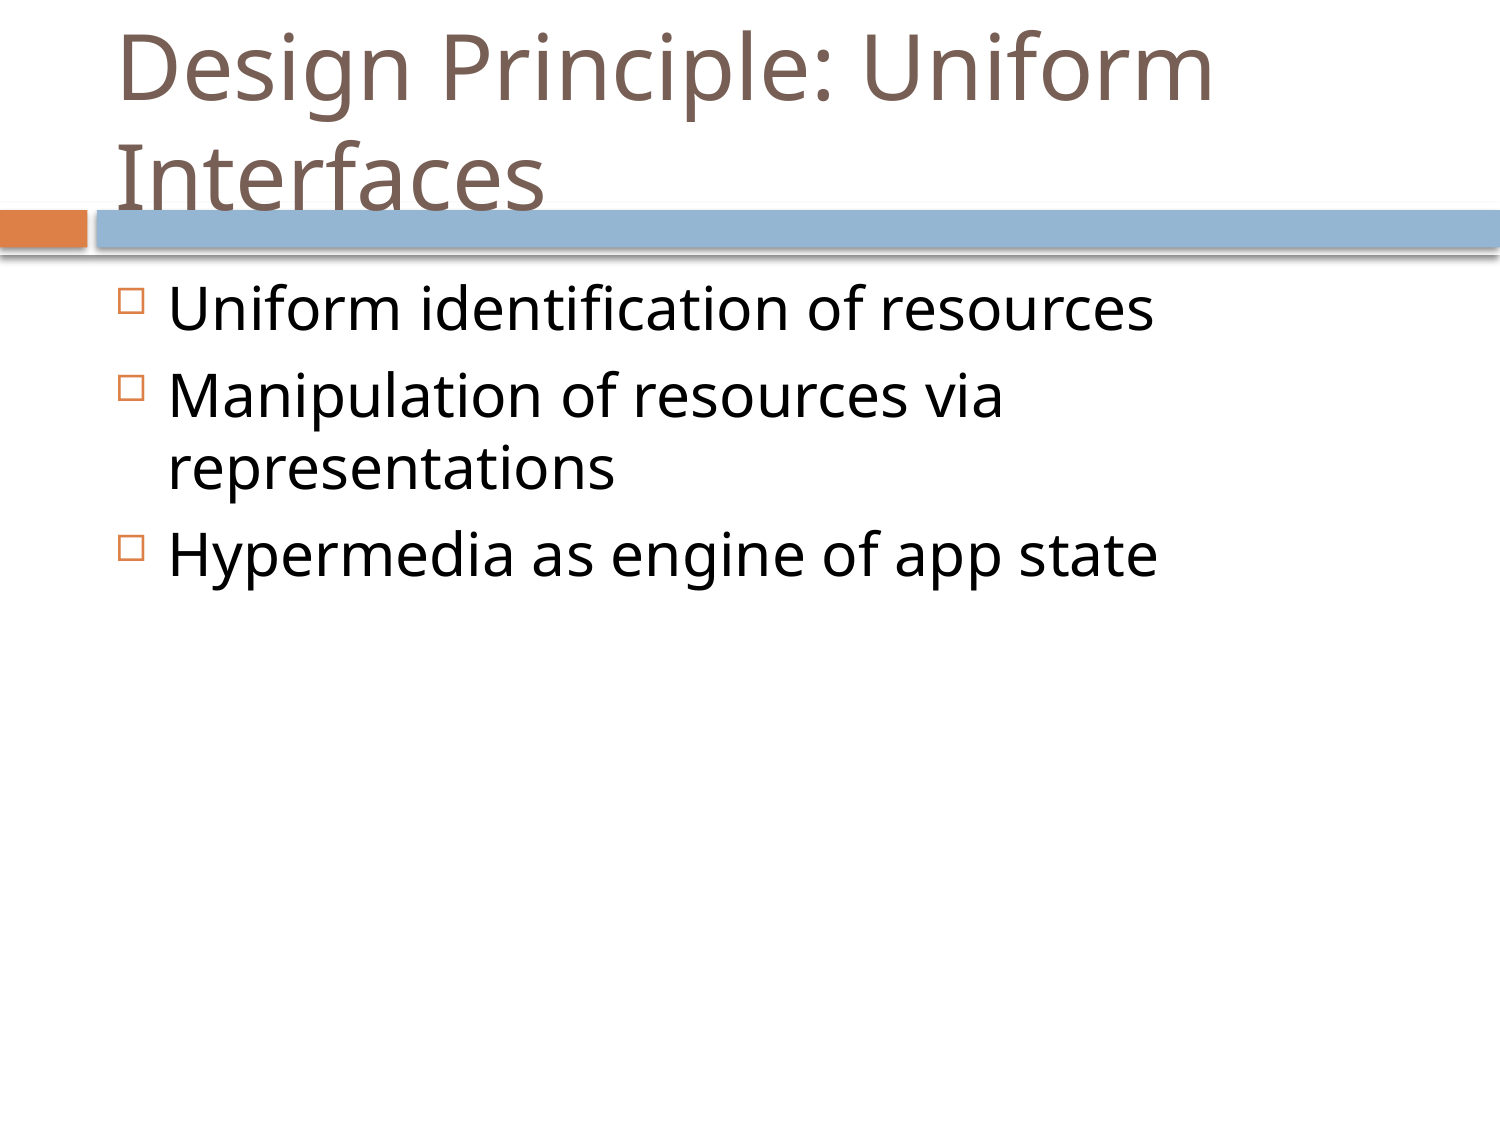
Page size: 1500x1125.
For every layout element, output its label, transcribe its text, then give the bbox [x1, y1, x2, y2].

list Uniform identification of resources Manipulation of resources via representations Hypermedia as engine of app state [100, 262, 1438, 1000]
title Design Principle: Uniform Interfaces [100, 37, 1438, 200]
